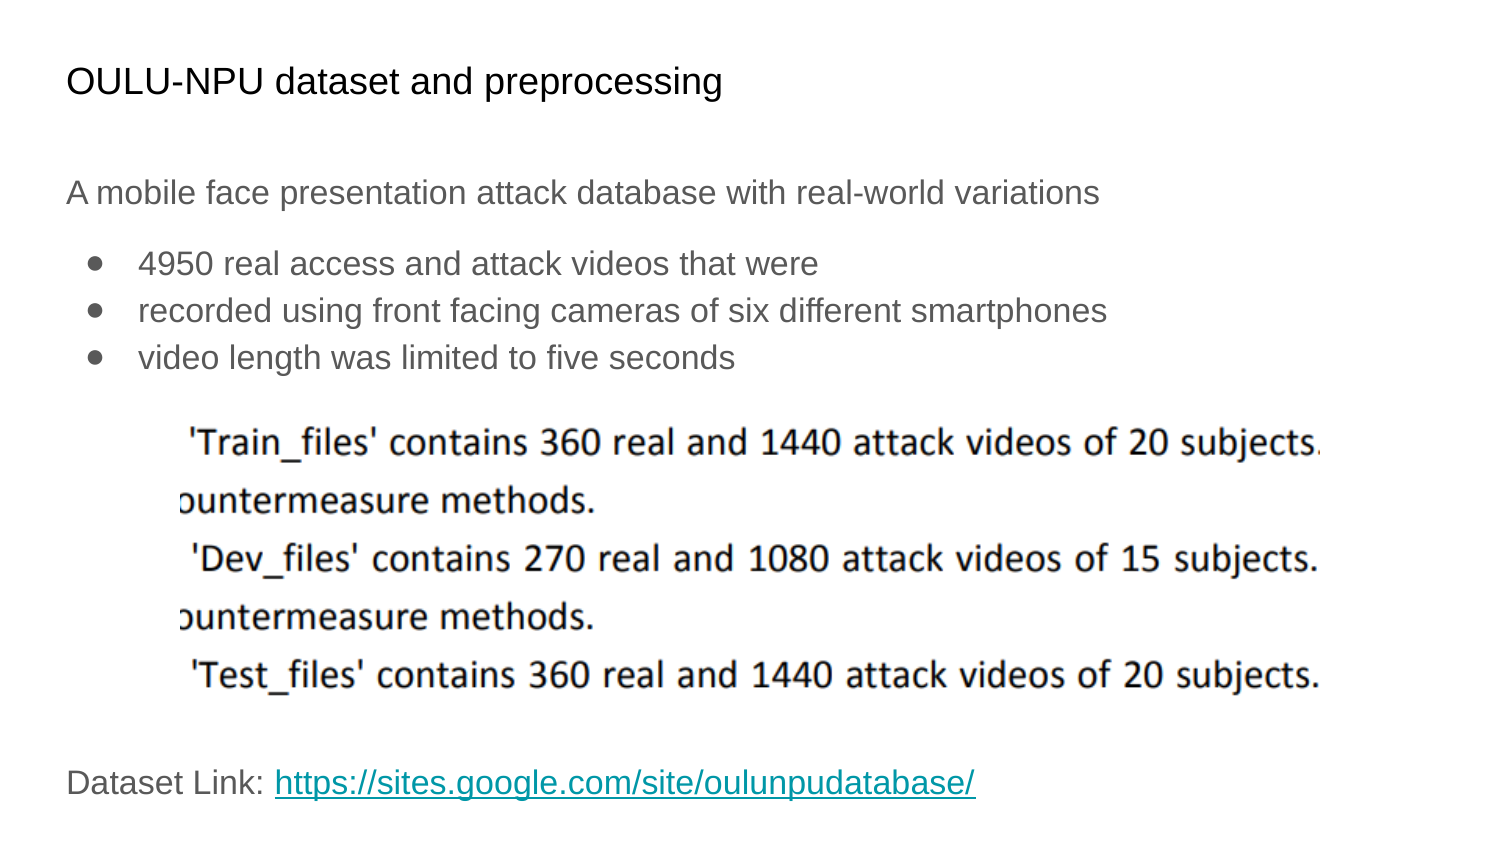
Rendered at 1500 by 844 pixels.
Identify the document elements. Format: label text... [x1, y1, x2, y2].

title OULU-NPU dataset and preprocessing [51, 41, 1449, 136]
list A mobile face presentation attack database with real-world variations 4950 real access and attack videos that were recorded using front facing cameras of six different smartphones video length was limited to five seconds Dataset Link: https://sites.google.com/site/oulunpudatabase/ [51, 149, 1449, 821]
picture [180, 400, 1320, 708]
